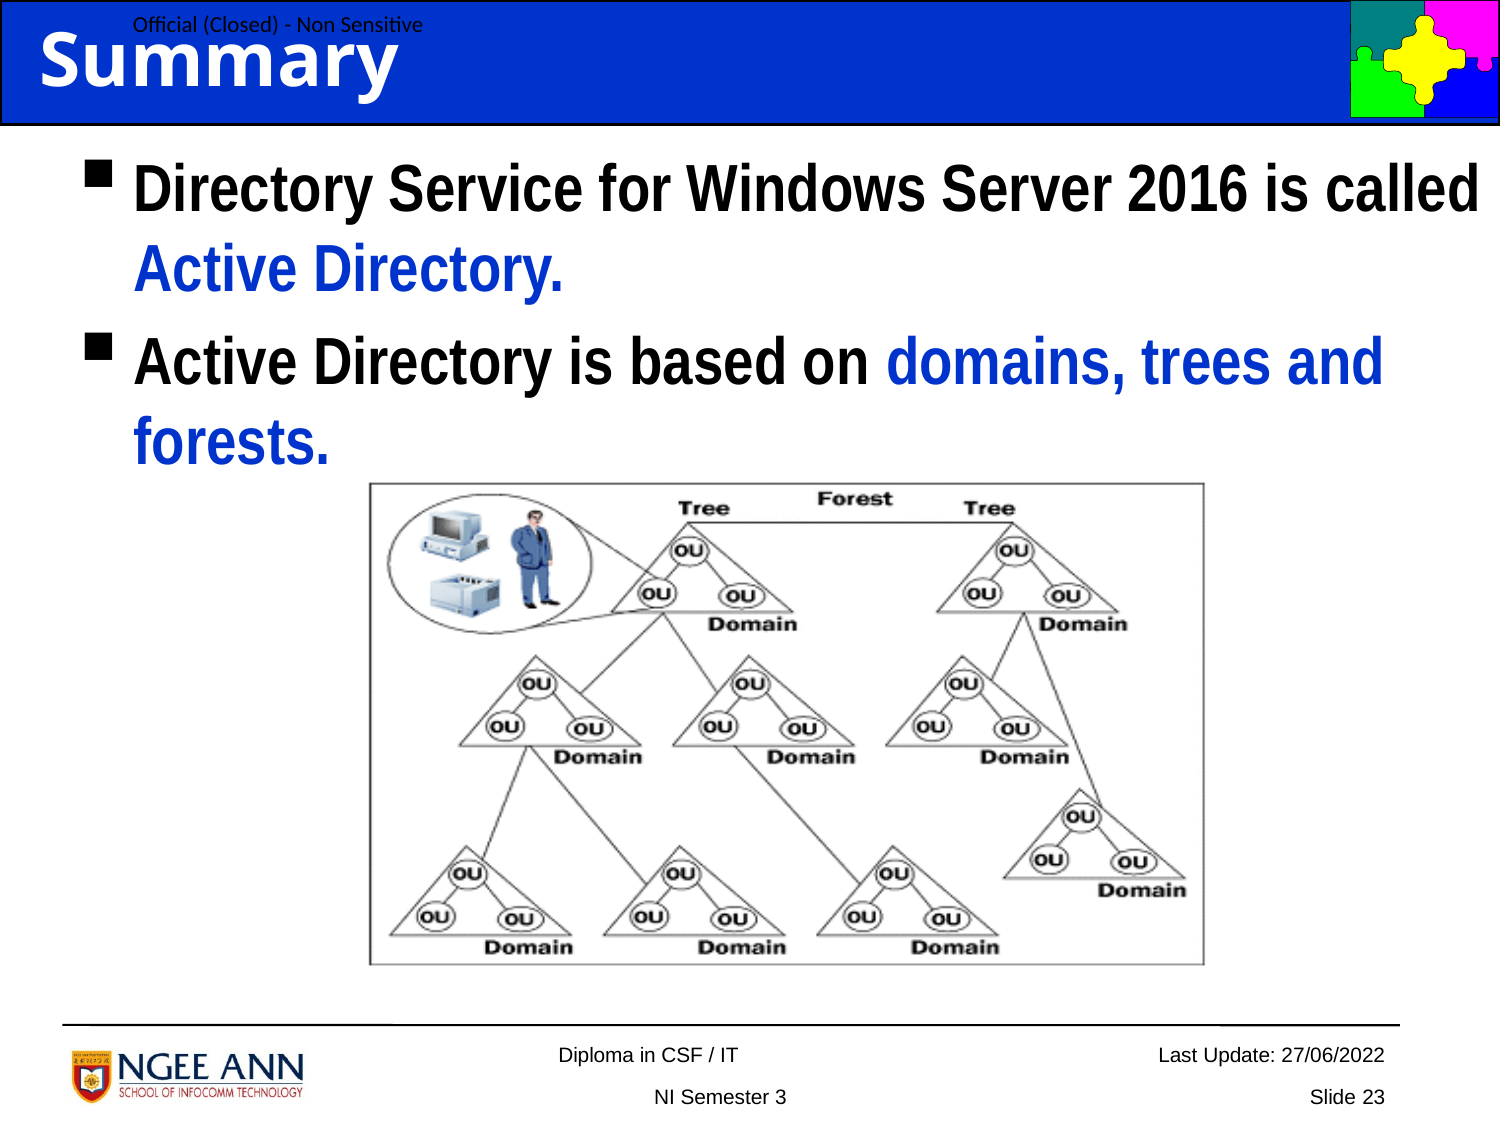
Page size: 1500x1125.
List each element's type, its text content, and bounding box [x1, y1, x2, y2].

picture [1349, 0, 1500, 119]
text_box Directory Service for Windows Server 2016 is called Active Directory. Active Directory is based on domains, trees and forests. [62, 137, 1500, 1025]
picture [349, 474, 1213, 976]
text_box Summary [24, 0, 1347, 113]
picture [46, 1028, 328, 1125]
